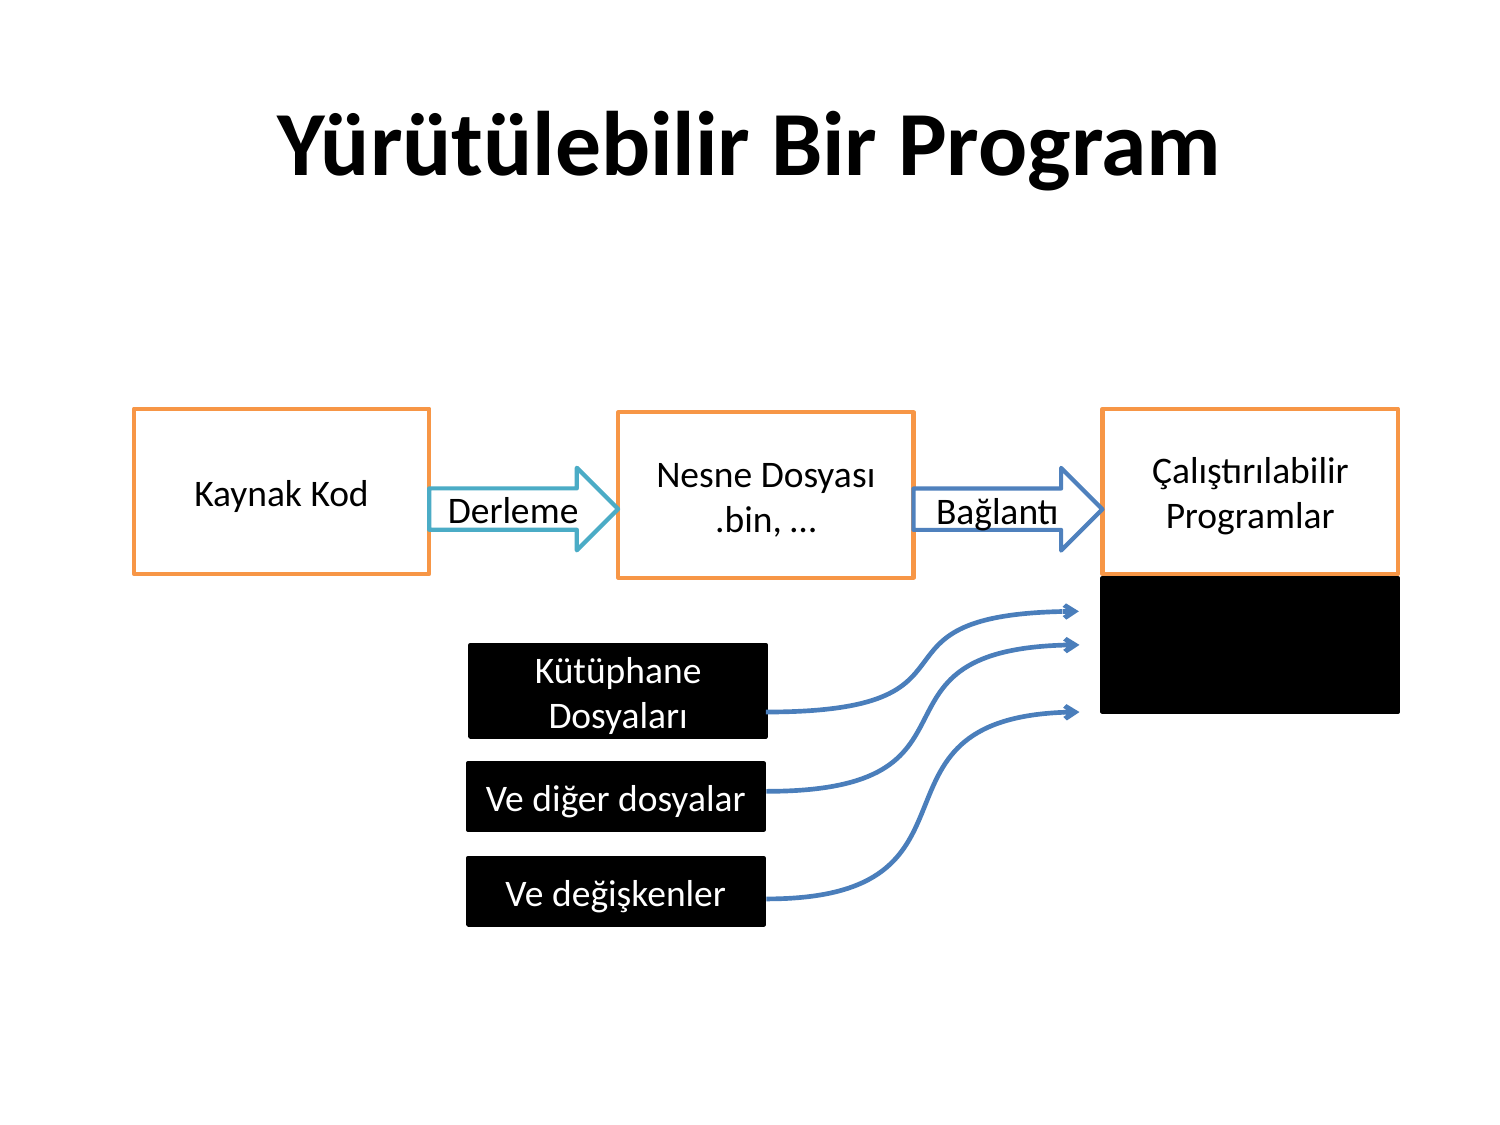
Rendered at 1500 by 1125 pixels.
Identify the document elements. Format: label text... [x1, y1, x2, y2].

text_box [133, 408, 1398, 926]
title Yürütülebilir Bir Program [75, 45, 1425, 233]
